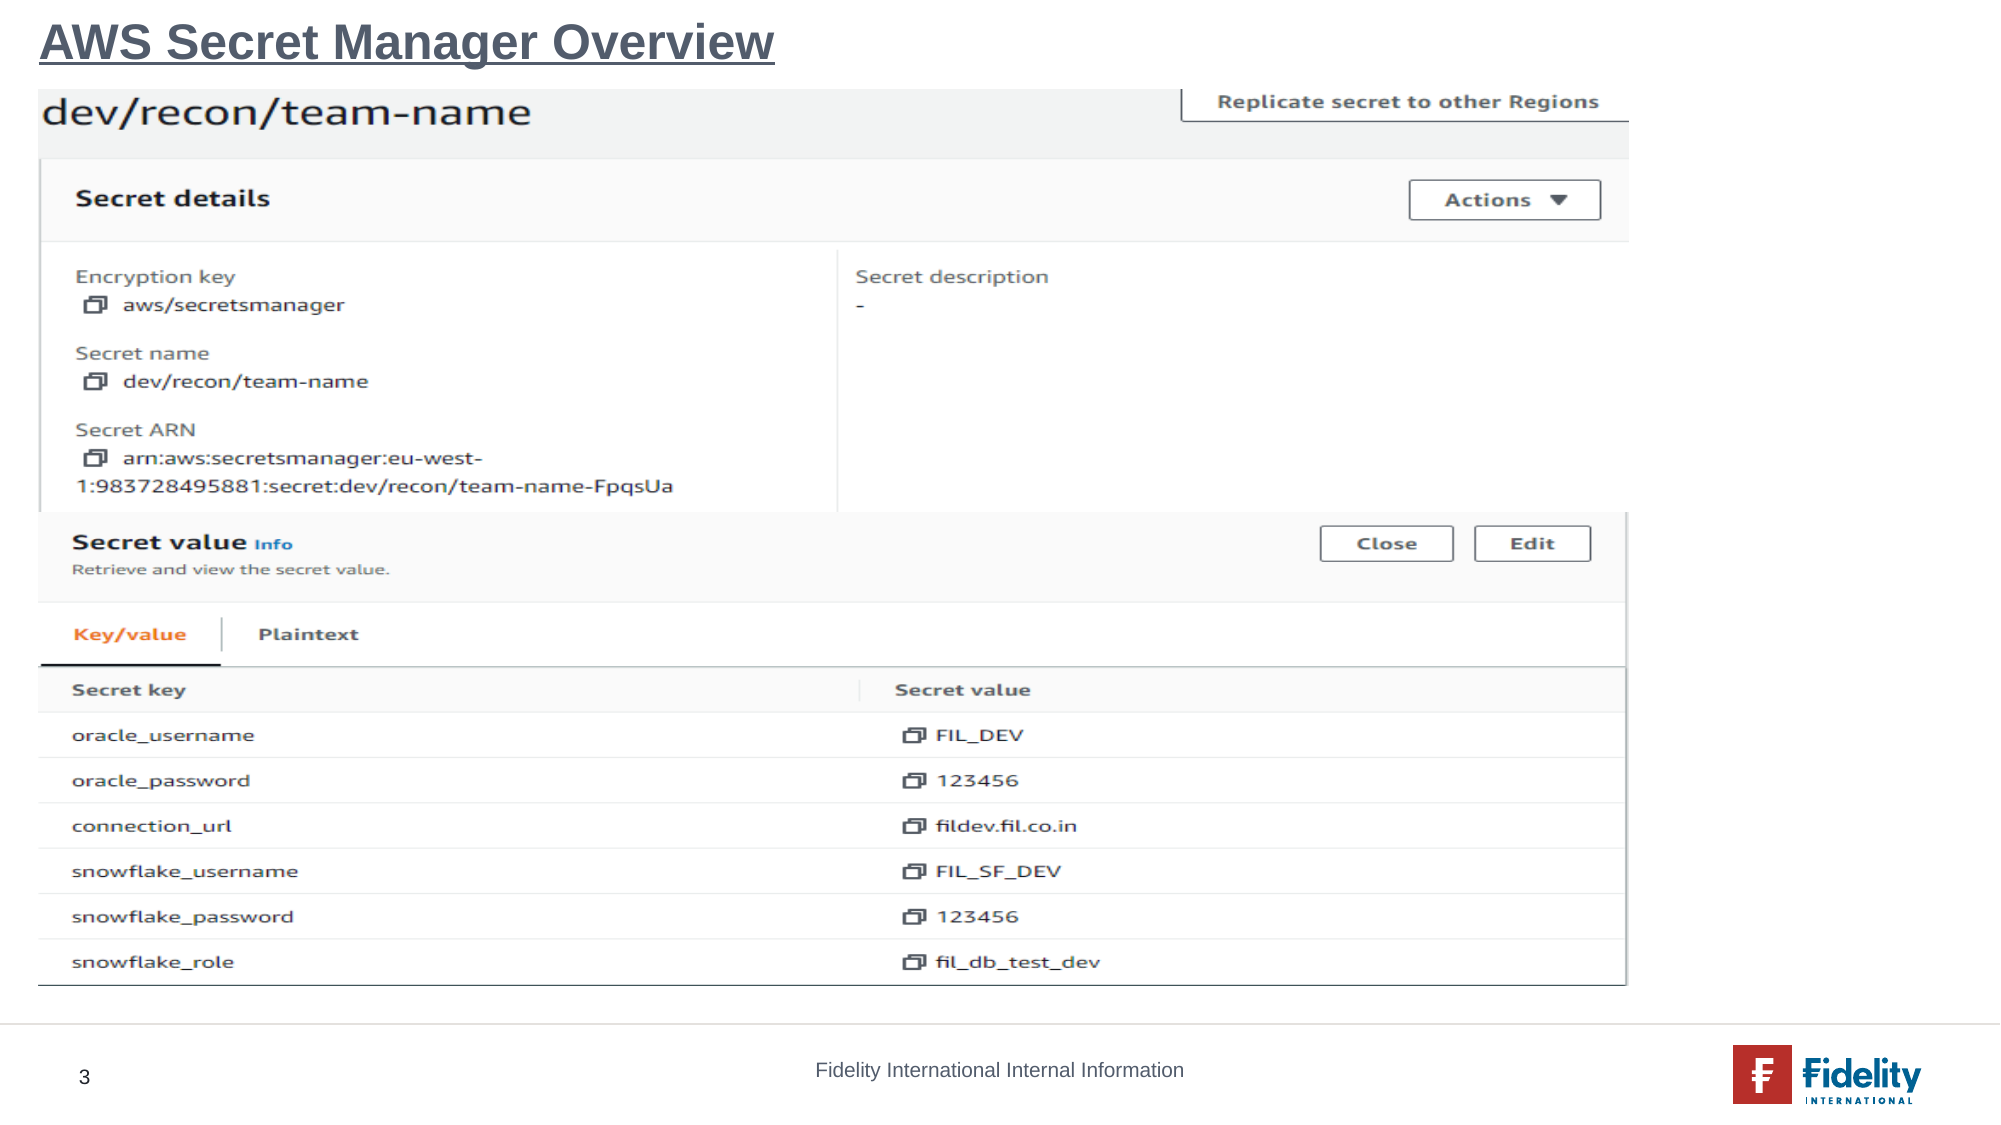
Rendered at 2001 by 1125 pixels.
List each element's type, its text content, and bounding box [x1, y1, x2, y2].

picture [38, 89, 1629, 986]
title AWS Secret Manager Overview [38, 15, 1833, 120]
